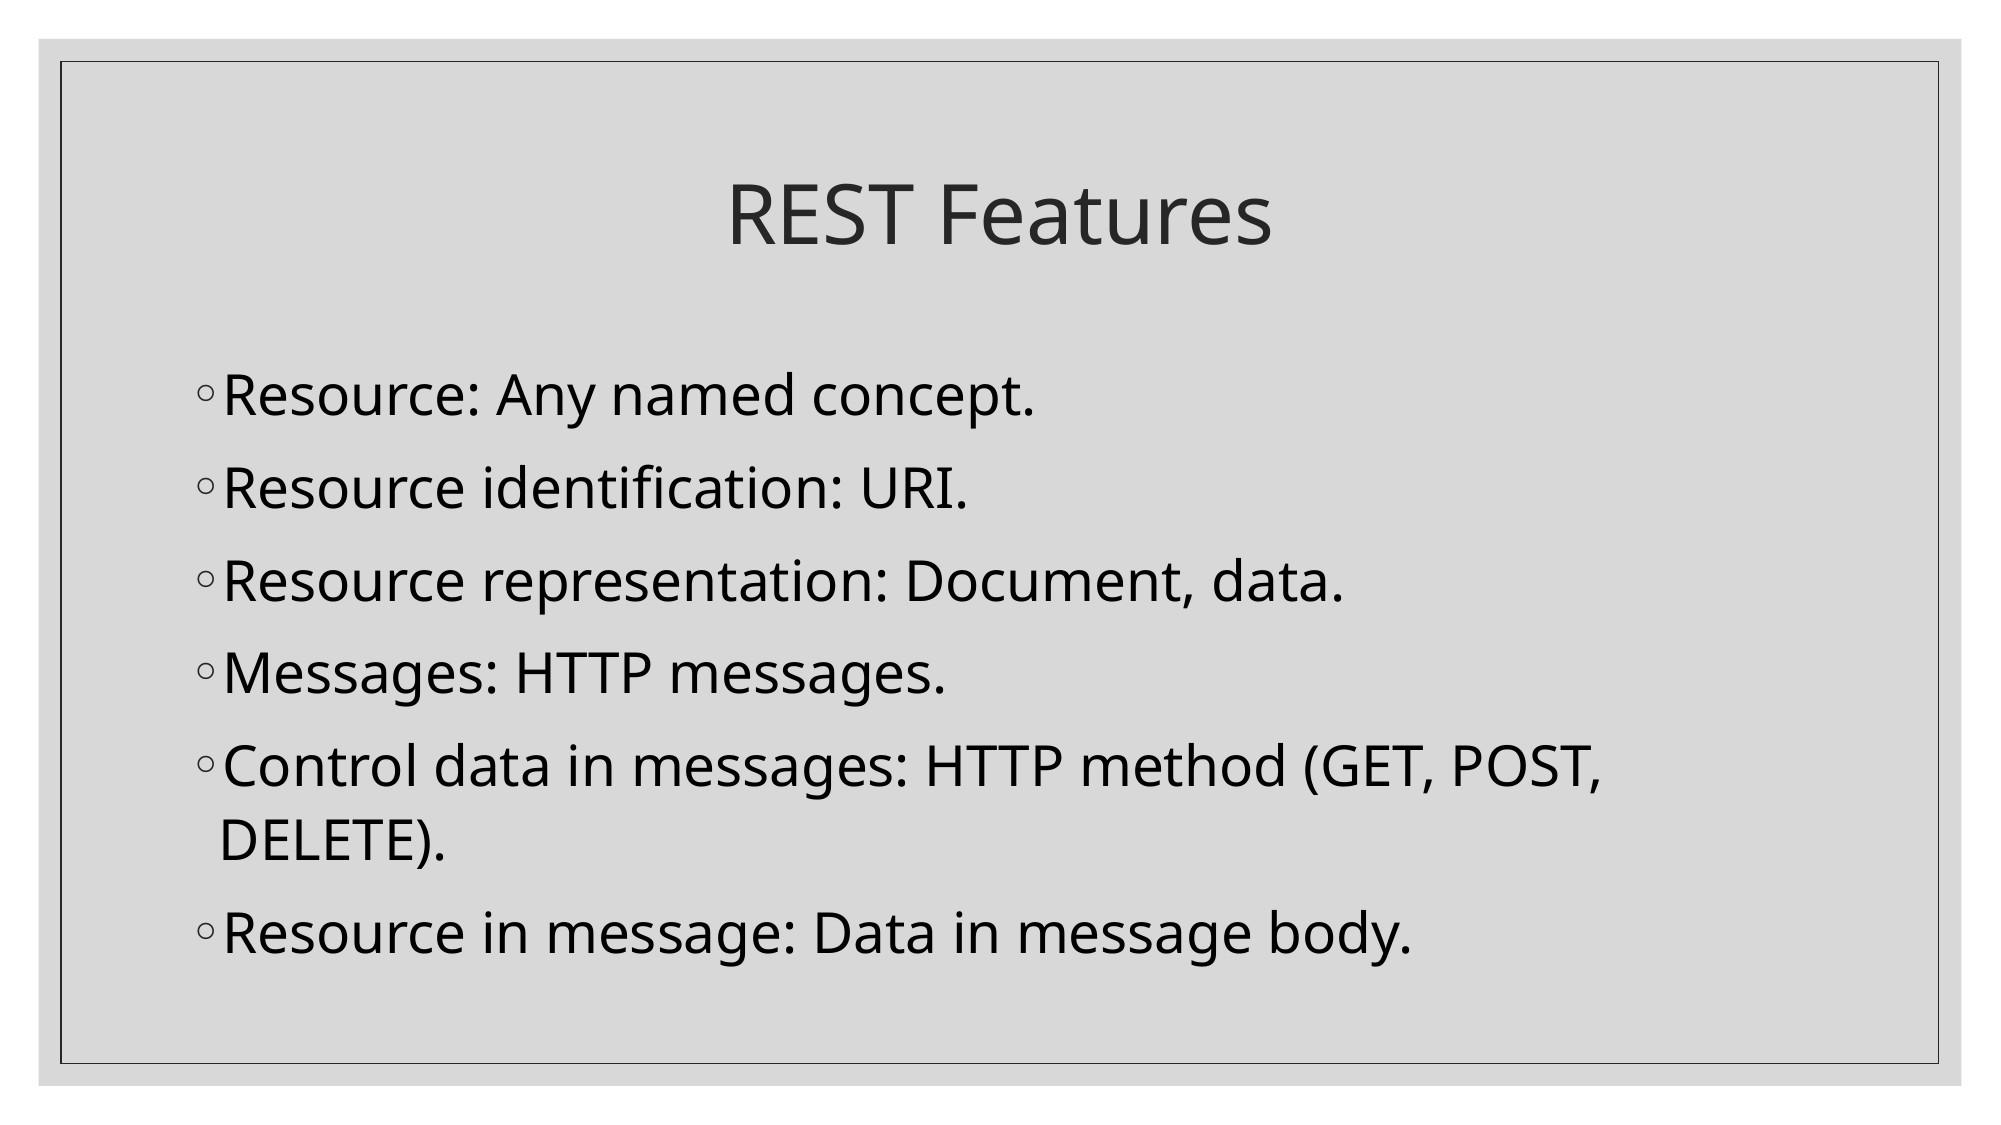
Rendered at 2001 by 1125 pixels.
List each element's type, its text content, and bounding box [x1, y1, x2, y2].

title REST Features [174, 105, 1825, 331]
list Resource: Any named concept. Resource identification: URI. Resource representation: Document, data. Messages: HTTP messages. Control data in messages: HTTP method (GET, POST, DELETE). Resource in message: Data in message body. [174, 345, 1825, 977]
